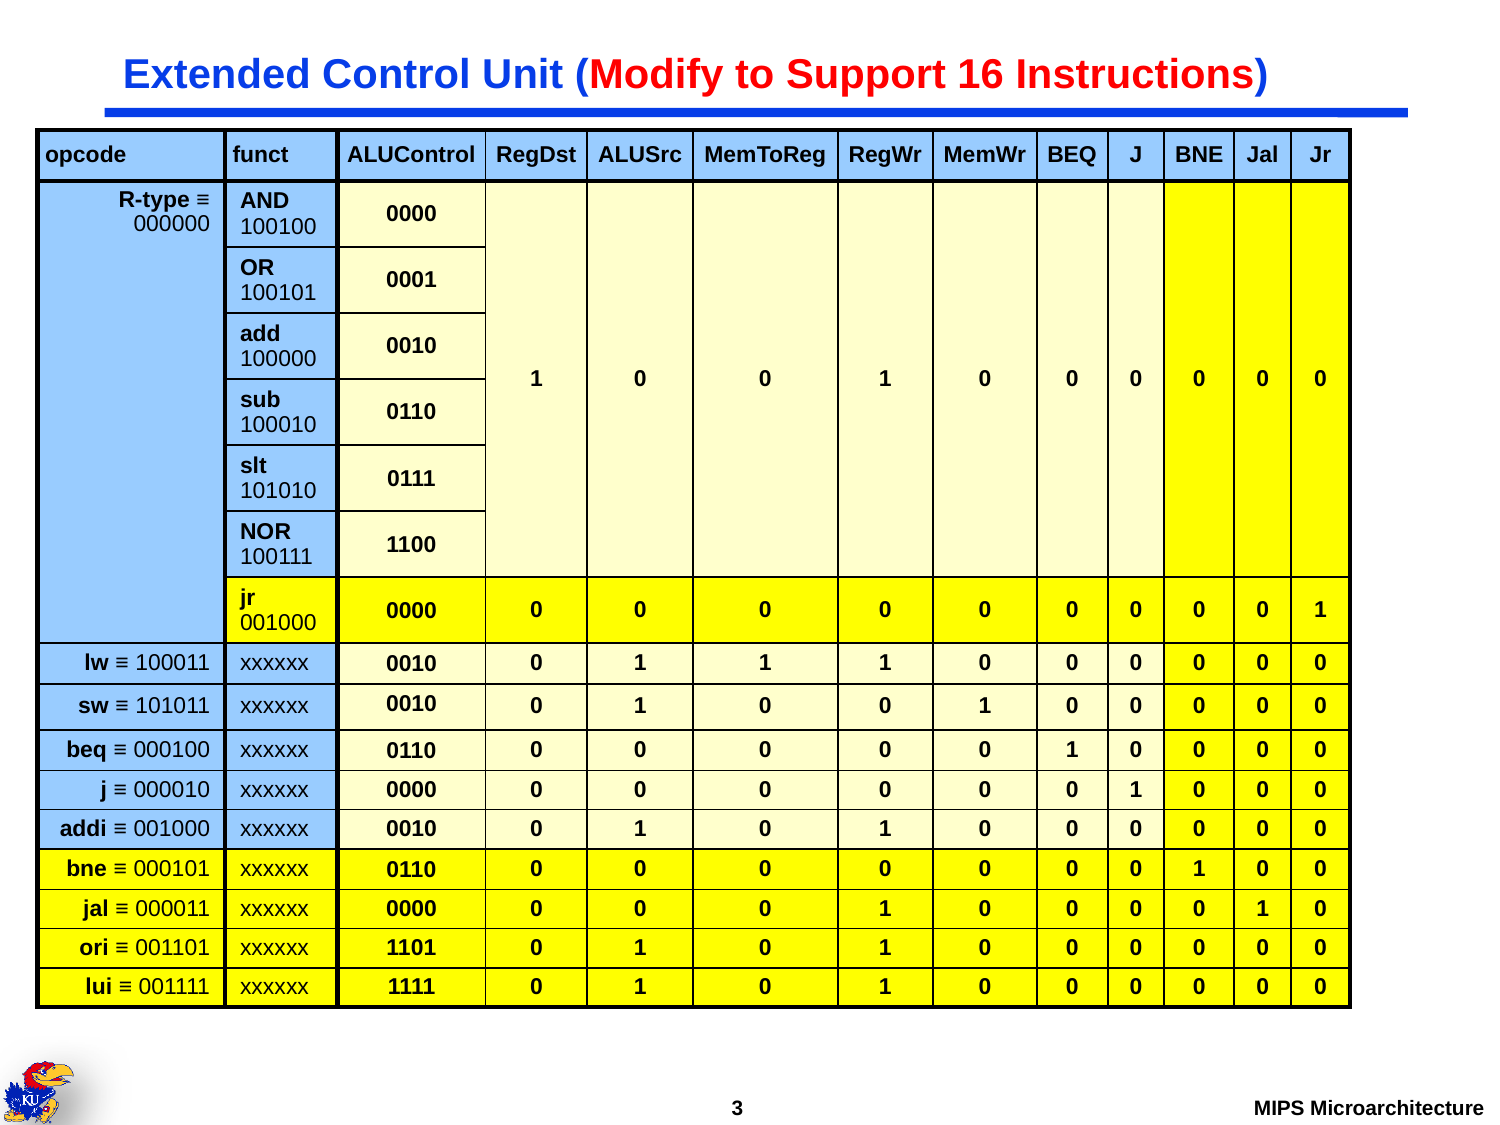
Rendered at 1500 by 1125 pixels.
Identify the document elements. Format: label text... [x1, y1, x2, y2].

table_header MemWr [934, 132, 1036, 179]
table_cell 0 [1038, 771, 1107, 809]
table_cell 0010 [340, 644, 485, 683]
table_cell 0 [486, 685, 586, 729]
table_cell 0000 [340, 771, 485, 809]
table_cell 0 [1235, 929, 1290, 967]
table_cell 0 [1235, 771, 1290, 809]
table_cell 0 [1292, 685, 1348, 729]
table_cell 0 [694, 850, 837, 889]
table_cell 1 [588, 685, 692, 729]
table_cell 1 [1165, 850, 1233, 889]
table_cell 1 [839, 183, 932, 576]
table_cell 0001 [340, 248, 485, 312]
table_cell lw ≡ 100011 [40, 644, 223, 683]
table_cell 0 [1235, 685, 1290, 729]
table_cell 0 [1109, 969, 1163, 1005]
table_cell 0 [1235, 183, 1290, 576]
table_cell 0 [1292, 731, 1348, 770]
title Extended Control Unit (Modify to Support 16 Instructions) [112, 50, 1400, 103]
table_cell 0110 [340, 850, 485, 889]
table_cell 1 [934, 685, 1036, 729]
table_header RegDst [486, 132, 586, 179]
table_cell 0 [1165, 644, 1233, 683]
table_cell 0000 [340, 183, 485, 246]
table_cell xxxxxx [227, 685, 335, 729]
table_cell 0 [934, 969, 1036, 1005]
table_cell 0 [934, 929, 1036, 967]
table_cell 0111 [340, 446, 485, 510]
table_cell 0 [694, 578, 837, 642]
table_cell 0 [1165, 929, 1233, 967]
table_cell 0 [1165, 810, 1233, 848]
table_cell 1 [1235, 890, 1290, 928]
table_cell 0110 [340, 380, 485, 444]
table_cell 0 [486, 929, 586, 967]
table_header BNE [1165, 132, 1233, 179]
table_cell 0 [1109, 850, 1163, 889]
table_cell AND 100100 [227, 183, 335, 246]
table_cell 0 [1165, 771, 1233, 809]
table_cell 0 [486, 578, 586, 642]
table_cell 1 [839, 810, 932, 848]
table_cell 0 [1109, 685, 1163, 729]
table_cell 0 [588, 183, 692, 576]
table_cell 0 [1038, 183, 1107, 576]
table_cell 0 [694, 929, 837, 967]
table_cell OR 100101 [227, 248, 335, 312]
table_cell ori ≡ 001101 [40, 929, 223, 967]
table_cell 0 [1109, 183, 1163, 576]
table_cell 0 [1292, 771, 1348, 809]
table_cell 0 [1235, 969, 1290, 1005]
table_header Jal [1235, 132, 1290, 179]
table_cell 1 [694, 644, 837, 683]
table_cell 0010 [340, 810, 485, 848]
table_cell j ≡ 000010 [40, 771, 223, 809]
table_cell 0 [588, 850, 692, 889]
table_cell 0 [486, 771, 586, 809]
table_header MemToReg [694, 132, 837, 179]
table_cell 0 [1109, 929, 1163, 967]
table_cell 0 [839, 578, 932, 642]
table_cell 0 [1235, 850, 1290, 889]
table_cell 0010 [340, 314, 485, 378]
table_cell 0110 [340, 731, 485, 770]
table_cell 0000 [340, 578, 485, 642]
table_header BEQ [1038, 132, 1107, 179]
table_cell 0 [486, 890, 586, 928]
table_header opcode [40, 132, 223, 179]
table_cell 0 [1038, 810, 1107, 848]
table_cell 1 [486, 183, 586, 576]
table_cell addi ≡ 001000 [40, 810, 223, 848]
table_cell 0 [1109, 578, 1163, 642]
table_cell xxxxxx [227, 731, 335, 770]
table_cell 0 [694, 810, 837, 848]
table_cell 0 [1292, 929, 1348, 967]
table_cell 0 [839, 771, 932, 809]
table_cell 1 [588, 810, 692, 848]
table_cell xxxxxx [227, 969, 335, 1005]
table_cell 0 [1292, 810, 1348, 848]
table_cell 1 [839, 929, 932, 967]
table_cell R-type ≡ 000000 [40, 183, 223, 642]
table_cell 0 [1038, 644, 1107, 683]
table_cell 0 [486, 810, 586, 848]
table_cell xxxxxx [227, 810, 335, 848]
table_cell 0010 [340, 685, 485, 729]
table_cell 0 [1235, 578, 1290, 642]
table_cell 0 [486, 969, 586, 1005]
table_cell 1 [1292, 578, 1348, 642]
table_cell 1 [1109, 771, 1163, 809]
table_cell 0 [588, 890, 692, 928]
table_header Jr [1292, 132, 1348, 179]
table_cell sw ≡ 101011 [40, 685, 223, 729]
table_cell 0 [1038, 969, 1107, 1005]
table_cell 0 [1109, 644, 1163, 683]
table_cell 0 [1165, 183, 1233, 576]
table_cell 0 [934, 810, 1036, 848]
table_header J [1109, 132, 1163, 179]
table_cell 0 [1292, 890, 1348, 928]
table_cell 1 [588, 969, 692, 1005]
table_cell 0 [486, 850, 586, 889]
table_cell 1 [588, 929, 692, 967]
table_cell xxxxxx [227, 771, 335, 809]
table_cell 0 [934, 731, 1036, 770]
table_cell 0 [694, 183, 837, 576]
table_cell 0 [934, 183, 1036, 576]
table_cell add 100000 [227, 314, 335, 378]
table_cell 0 [934, 850, 1036, 889]
table_cell 0 [694, 890, 837, 928]
table_cell 0 [1165, 731, 1233, 770]
table_cell 0 [839, 685, 932, 729]
table_cell 0 [1235, 644, 1290, 683]
table_cell 0 [1165, 685, 1233, 729]
table_cell bne ≡ 000101 [40, 850, 223, 889]
table_cell 0 [486, 644, 586, 683]
table_cell 0 [694, 731, 837, 770]
table_cell xxxxxx [227, 890, 335, 928]
table_cell 0 [934, 771, 1036, 809]
table_cell 0 [1038, 578, 1107, 642]
table_cell 0 [1292, 969, 1348, 1005]
table_cell 0 [694, 969, 837, 1005]
table_cell 0 [1235, 731, 1290, 770]
table_cell sub 100010 [227, 380, 335, 444]
table_cell 0 [934, 890, 1036, 928]
table_cell beq ≡ 000100 [40, 731, 223, 770]
table_cell 1 [839, 644, 932, 683]
table_header ALUControl [340, 132, 485, 179]
table_cell 1 [1038, 731, 1107, 770]
picture [2, 1060, 74, 1124]
table_cell NOR 100111 [227, 512, 335, 576]
table_cell jal ≡ 000011 [40, 890, 223, 928]
table_header ALUSrc [588, 132, 692, 179]
table_cell 0 [1038, 850, 1107, 889]
table_cell 0 [839, 850, 932, 889]
table_cell 0 [588, 771, 692, 809]
table_cell 0 [1165, 890, 1233, 928]
table_cell xxxxxx [227, 644, 335, 683]
table_cell 0 [486, 731, 586, 770]
table_cell 0 [934, 578, 1036, 642]
table_cell 0 [694, 771, 837, 809]
table_cell 0 [934, 644, 1036, 683]
table_cell 0 [1109, 890, 1163, 928]
table_cell xxxxxx [227, 929, 335, 967]
table_cell 0 [588, 731, 692, 770]
table_cell 1111 [340, 969, 485, 1005]
table_cell jr 001000 [227, 578, 335, 642]
table_cell 1 [839, 890, 932, 928]
table_cell 0 [1109, 731, 1163, 770]
table_cell 0 [839, 731, 932, 770]
table_cell 0 [1292, 850, 1348, 889]
table_cell 0 [588, 578, 692, 642]
table_cell 1 [588, 644, 692, 683]
table_cell 0 [1292, 183, 1348, 576]
table_cell lui ≡ 001111 [40, 969, 223, 1005]
table_header RegWr [839, 132, 932, 179]
table_cell 1100 [340, 512, 485, 576]
table_cell 0000 [340, 890, 485, 928]
table_cell xxxxxx [227, 850, 335, 889]
table_cell 0 [694, 685, 837, 729]
table_cell 1 [839, 969, 932, 1005]
table_header funct [227, 132, 335, 179]
table_cell 0 [1292, 644, 1348, 683]
table_cell 0 [1038, 929, 1107, 967]
table_cell 0 [1165, 969, 1233, 1005]
table_cell 0 [1038, 890, 1107, 928]
table_cell 1101 [340, 929, 485, 967]
table_cell 0 [1235, 810, 1290, 848]
table_cell 0 [1038, 685, 1107, 729]
table_cell 0 [1109, 810, 1163, 848]
table_cell slt 101010 [227, 446, 335, 510]
table_cell 0 [1165, 578, 1233, 642]
